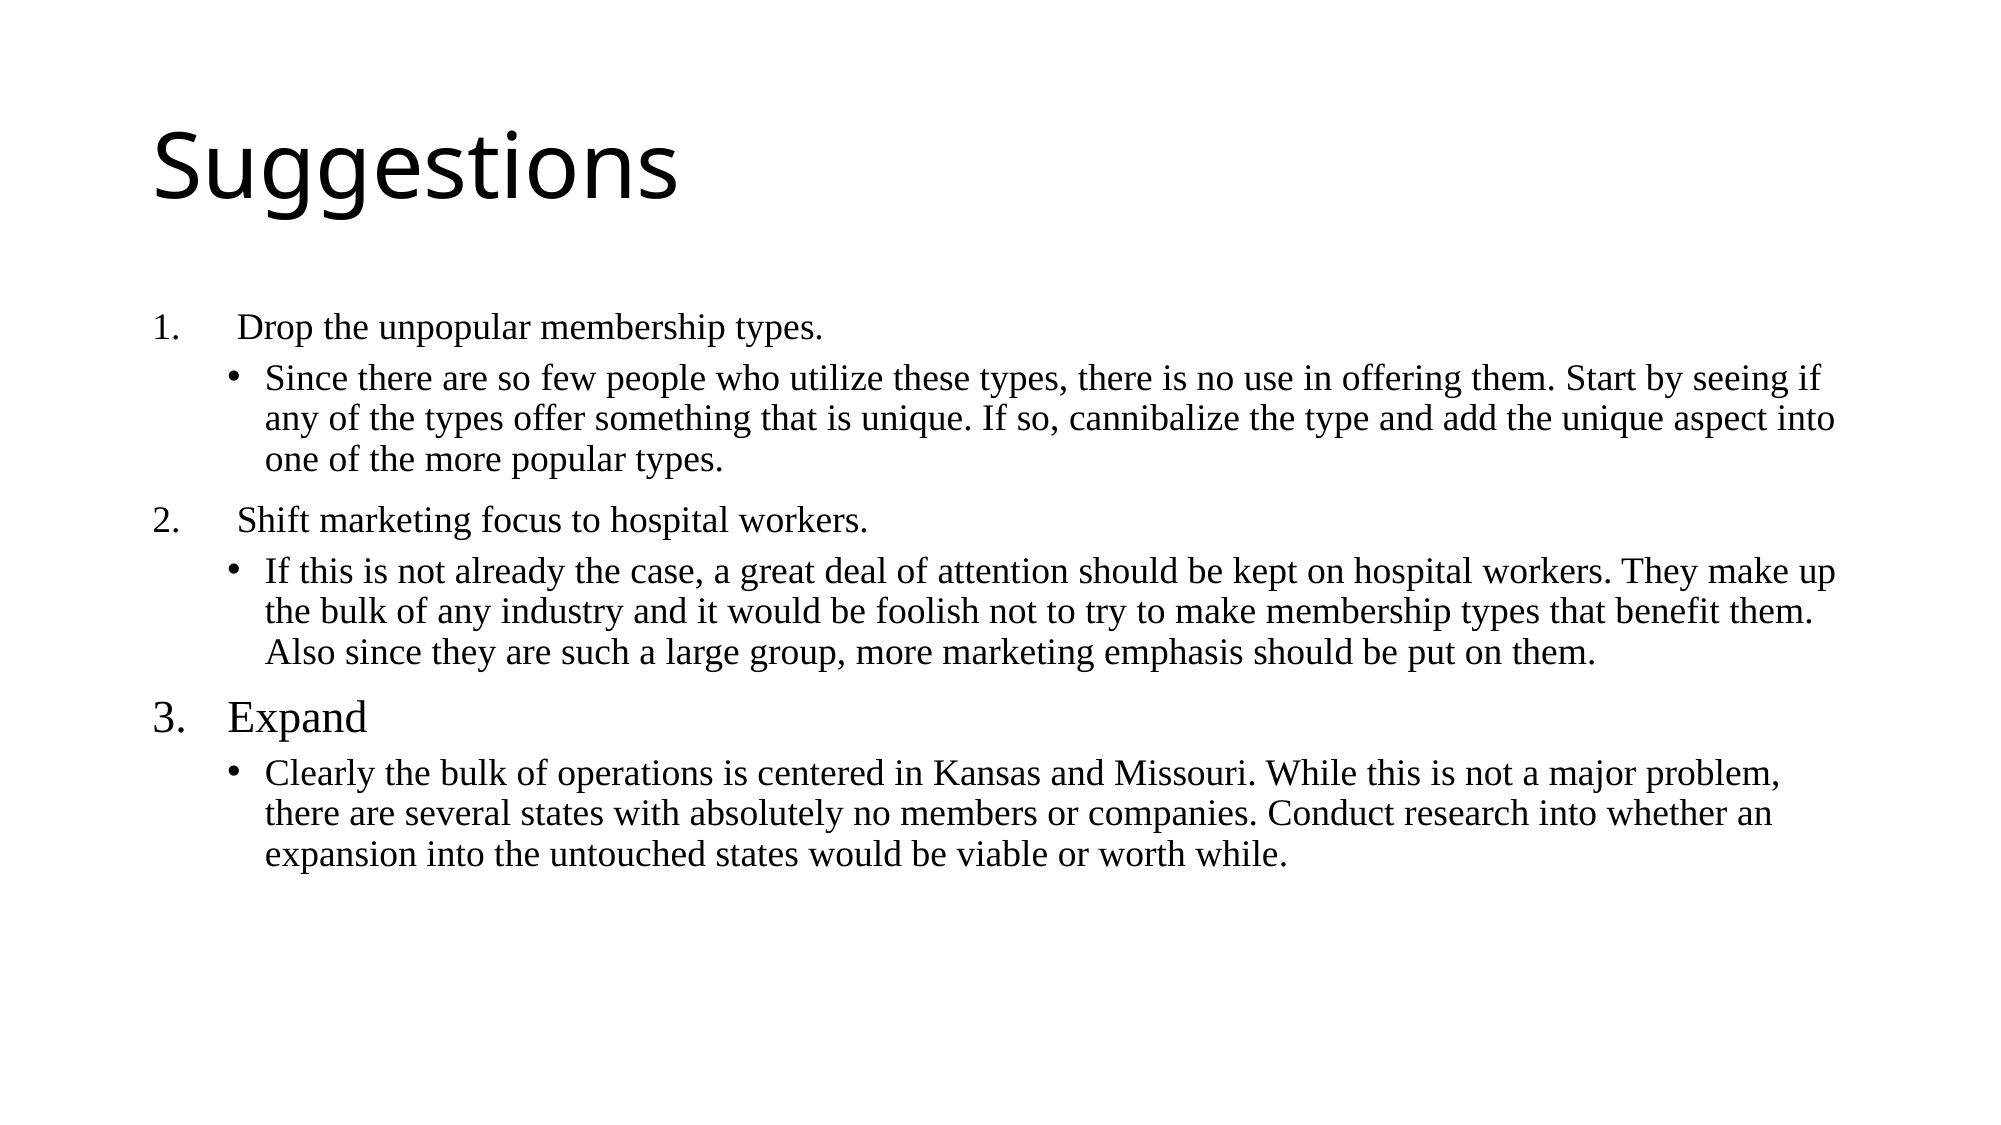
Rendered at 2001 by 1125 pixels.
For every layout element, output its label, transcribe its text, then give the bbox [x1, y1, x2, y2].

title Suggestions [137, 59, 1863, 278]
list Drop the unpopular membership types. Since there are so few people who utilize these types, there is no use in offering them. Start by seeing if any of the types offer something that is unique. If so, cannibalize the type and add the unique aspect into one of the more popular types. Shift marketing focus to hospital workers. If this is not already the case, a great deal of attention should be kept on hospital workers. They make up the bulk of any industry and it would be foolish not to try to make membership types that benefit them. Also since they are such a large group, more marketing emphasis should be put on them. Expand Clearly the bulk of operations is centered in Kansas and Missouri. While this is not a major problem, there are several states with absolutely no members or companies. Conduct research into whether an expansion into the untouched states would be viable or worth while. [137, 299, 1863, 1014]
